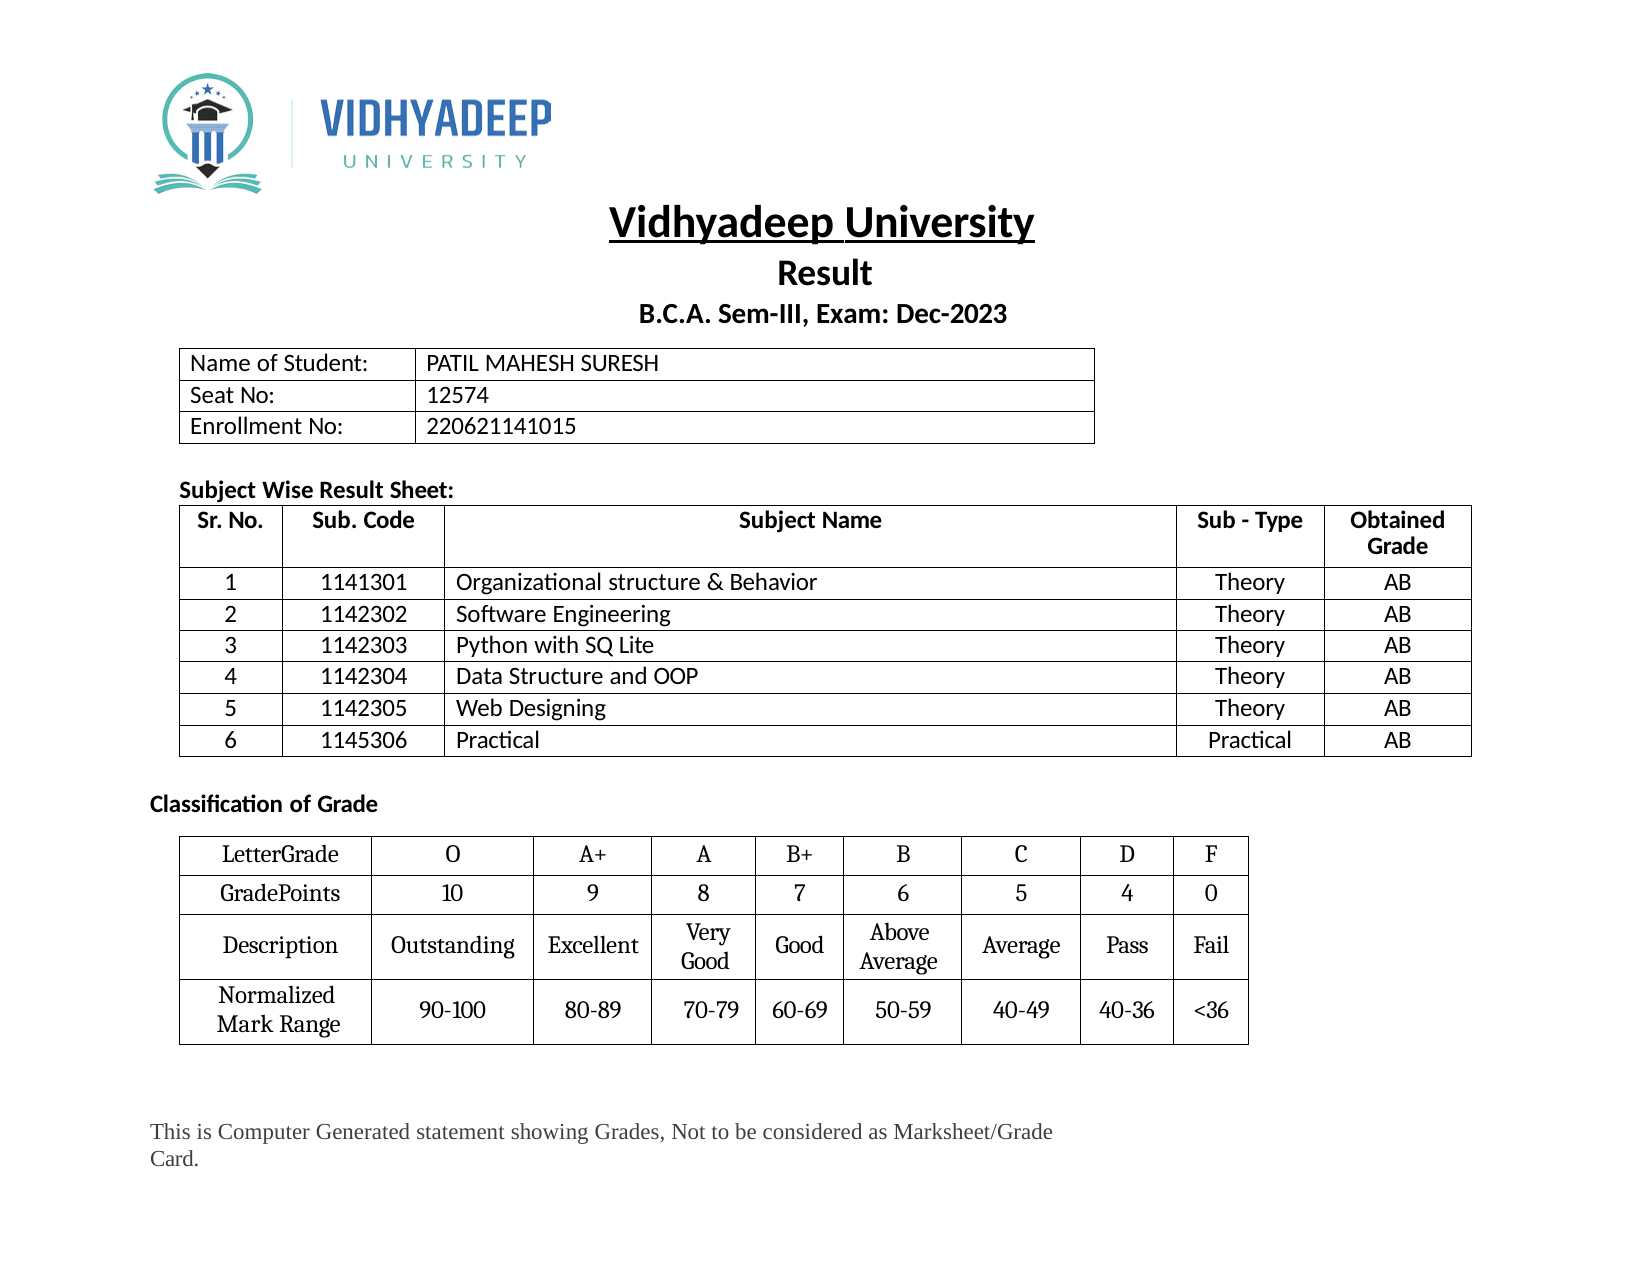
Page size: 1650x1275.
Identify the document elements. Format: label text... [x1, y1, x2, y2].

table_cell 6 [180, 726, 282, 756]
table_cell 90-100 [372, 980, 533, 1044]
title Vidhyadeep University [607, 189, 1043, 348]
table_header F [1174, 837, 1248, 875]
table_cell 10 [372, 876, 533, 914]
table_header PATIL MAHESH SURESH [416, 349, 1094, 380]
table_cell 9 [534, 876, 651, 914]
table_cell 1142304 [283, 662, 444, 693]
table_cell 4 [180, 662, 282, 693]
footer This is Computer Generated statement showing Grades, Not to be considered as Marksheet/Grade Card. [147, 1117, 1107, 1275]
table_cell Practical [1177, 726, 1324, 756]
table_cell Organizational structure & Behavior [445, 568, 1176, 599]
table_cell AB [1325, 600, 1471, 630]
table_cell 1141301 [283, 568, 444, 599]
table_cell 1145306 [283, 726, 444, 756]
table_cell Theory [1177, 694, 1324, 725]
table_header C [962, 837, 1080, 875]
table_header Sub - Type [1177, 506, 1324, 567]
table_cell Seat No: [180, 381, 415, 411]
table_header D [1081, 837, 1173, 875]
table_header Name of Student: [180, 349, 415, 380]
table_cell 60-69 [756, 980, 843, 1044]
table_cell 5 [962, 876, 1080, 914]
table_cell 7 [756, 876, 843, 914]
table_cell Theory [1177, 600, 1324, 630]
table_header Sub. Code [283, 506, 444, 567]
table_cell Average [962, 915, 1080, 979]
table_cell 2 [180, 600, 282, 630]
table_cell AB [1325, 568, 1471, 599]
table_cell 0 [1174, 876, 1248, 914]
picture [153, 73, 551, 194]
table_cell 6 [844, 876, 961, 914]
table_cell GradePoints [180, 876, 371, 914]
table_header Obtained Grade [1325, 506, 1471, 567]
table_header A [652, 837, 755, 875]
table_header A+ [534, 837, 651, 875]
table_cell AB [1325, 694, 1471, 725]
table_cell Software Engineering [445, 600, 1176, 630]
table_cell Description [180, 915, 371, 979]
table_cell Theory [1177, 631, 1324, 661]
table_header O [372, 837, 533, 875]
table_header B+ [756, 837, 843, 875]
table_cell 5 [180, 694, 282, 725]
table_cell 80-89 [534, 980, 651, 1044]
table_cell AB [1325, 662, 1471, 693]
table_cell 40-36 [1081, 980, 1173, 1044]
table_cell 1 [180, 568, 282, 599]
table_cell 1142302 [283, 600, 444, 630]
table_cell Pass [1081, 915, 1173, 979]
table_header LetterGrade [180, 837, 371, 875]
table_cell Good [756, 915, 843, 979]
table_cell 50-59 [844, 980, 961, 1044]
table_cell 1142303 [283, 631, 444, 661]
table_cell Python with SQ Lite [445, 631, 1176, 661]
table_cell 8 [652, 876, 755, 914]
table_cell Practical [445, 726, 1176, 756]
table_cell Fail [1174, 915, 1248, 979]
table_cell Web Designing [445, 694, 1176, 725]
table_cell Theory [1177, 662, 1324, 693]
table_header B [844, 837, 961, 875]
table_cell Enrollment No: [180, 412, 415, 443]
table_cell Data Structure and OOP [445, 662, 1176, 693]
table_cell Normalized Mark Range [180, 980, 371, 1044]
table_cell <36 [1174, 980, 1248, 1044]
table_cell 3 [180, 631, 282, 661]
table_header Sr. No. [180, 506, 282, 567]
text_box Classification of Grade [147, 785, 385, 818]
table_cell 12574 [416, 381, 1094, 411]
text_box Result B.C.A. Sem-III, Exam: Dec-2023 [636, 245, 1013, 329]
table_cell 4 [1081, 876, 1173, 914]
table_cell 220621141015 [416, 412, 1094, 443]
text_box Subject Wise Result Sheet: [177, 471, 458, 504]
table_cell Above Average [844, 915, 961, 979]
table_cell Outstanding [372, 915, 533, 979]
table_cell 70-79 [652, 980, 755, 1044]
table_cell AB [1325, 726, 1471, 756]
table_cell 1142305 [283, 694, 444, 725]
table_cell 40-49 [962, 980, 1080, 1044]
table_cell Excellent [534, 915, 651, 979]
table_cell Very Good [652, 915, 755, 979]
table_cell AB [1325, 631, 1471, 661]
table_cell Theory [1177, 568, 1324, 599]
table_header Subject Name [445, 506, 1176, 567]
